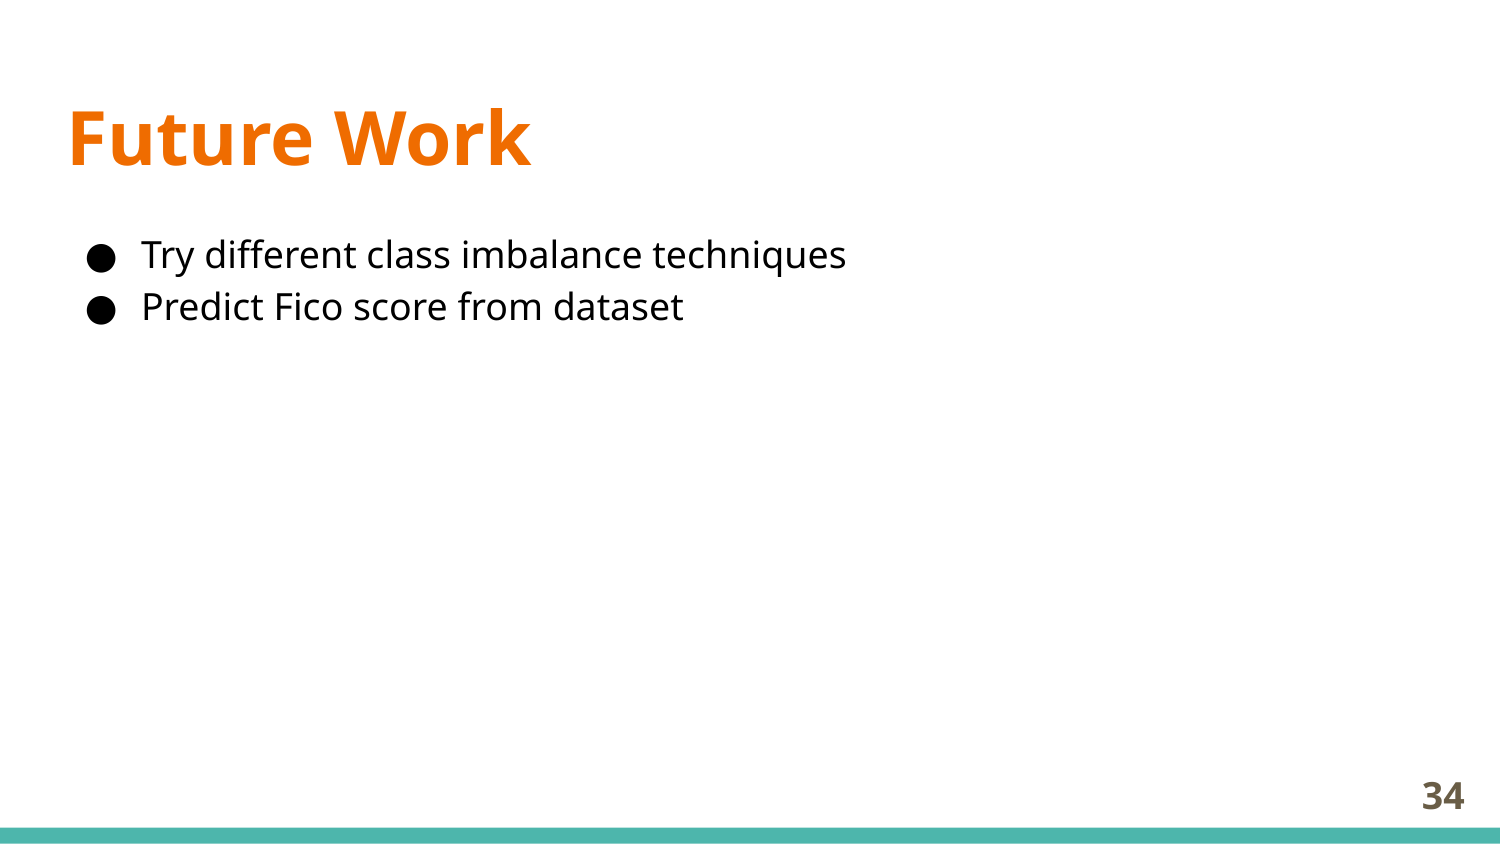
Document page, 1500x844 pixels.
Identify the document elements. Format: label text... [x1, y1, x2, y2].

slide_number 34 [1389, 764, 1480, 830]
list Try different class imbalance techniques Predict Fico score from dataset [51, 209, 1449, 752]
title Future Work [51, 75, 1449, 191]
